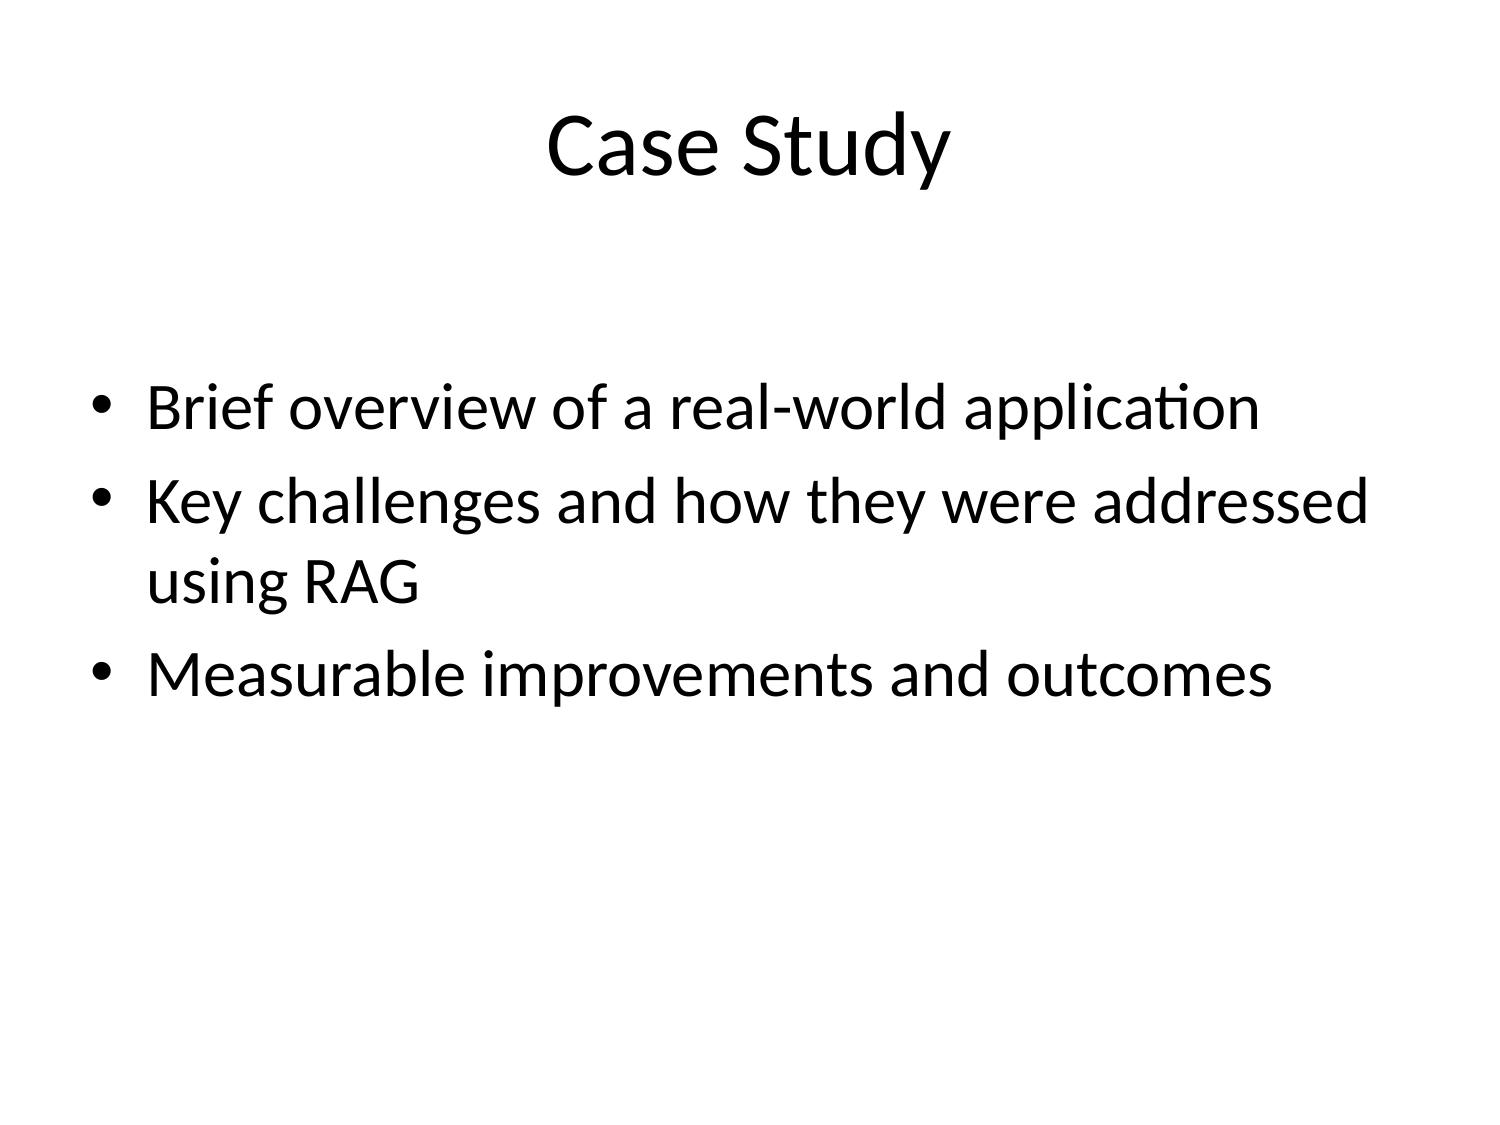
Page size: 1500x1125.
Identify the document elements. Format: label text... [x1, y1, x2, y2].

title Case Study [75, 45, 1425, 233]
list Brief overview of a real-world application Key challenges and how they were addressed using RAG Measurable improvements and outcomes [75, 262, 1425, 1005]
